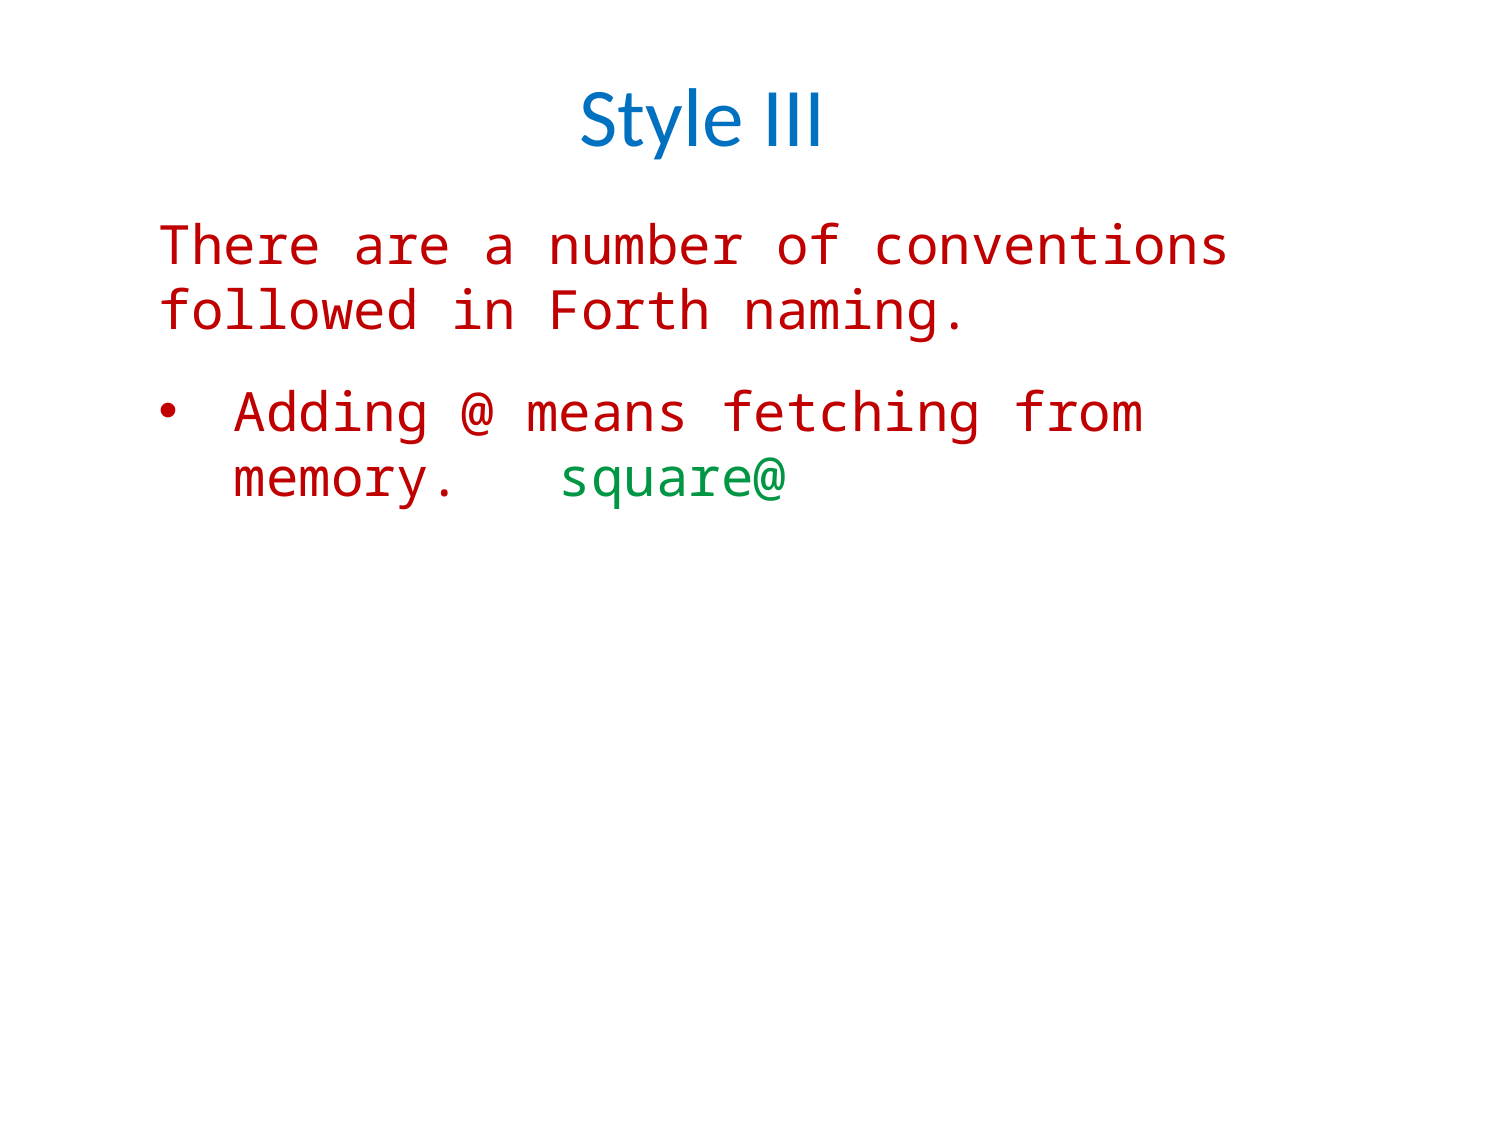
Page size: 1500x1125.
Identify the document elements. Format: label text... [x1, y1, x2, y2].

text_box Style III [116, 56, 1289, 171]
text_box There are a number of conventions followed in Forth naming. Adding @ means fetching from memory. square@ [144, 202, 1289, 515]
